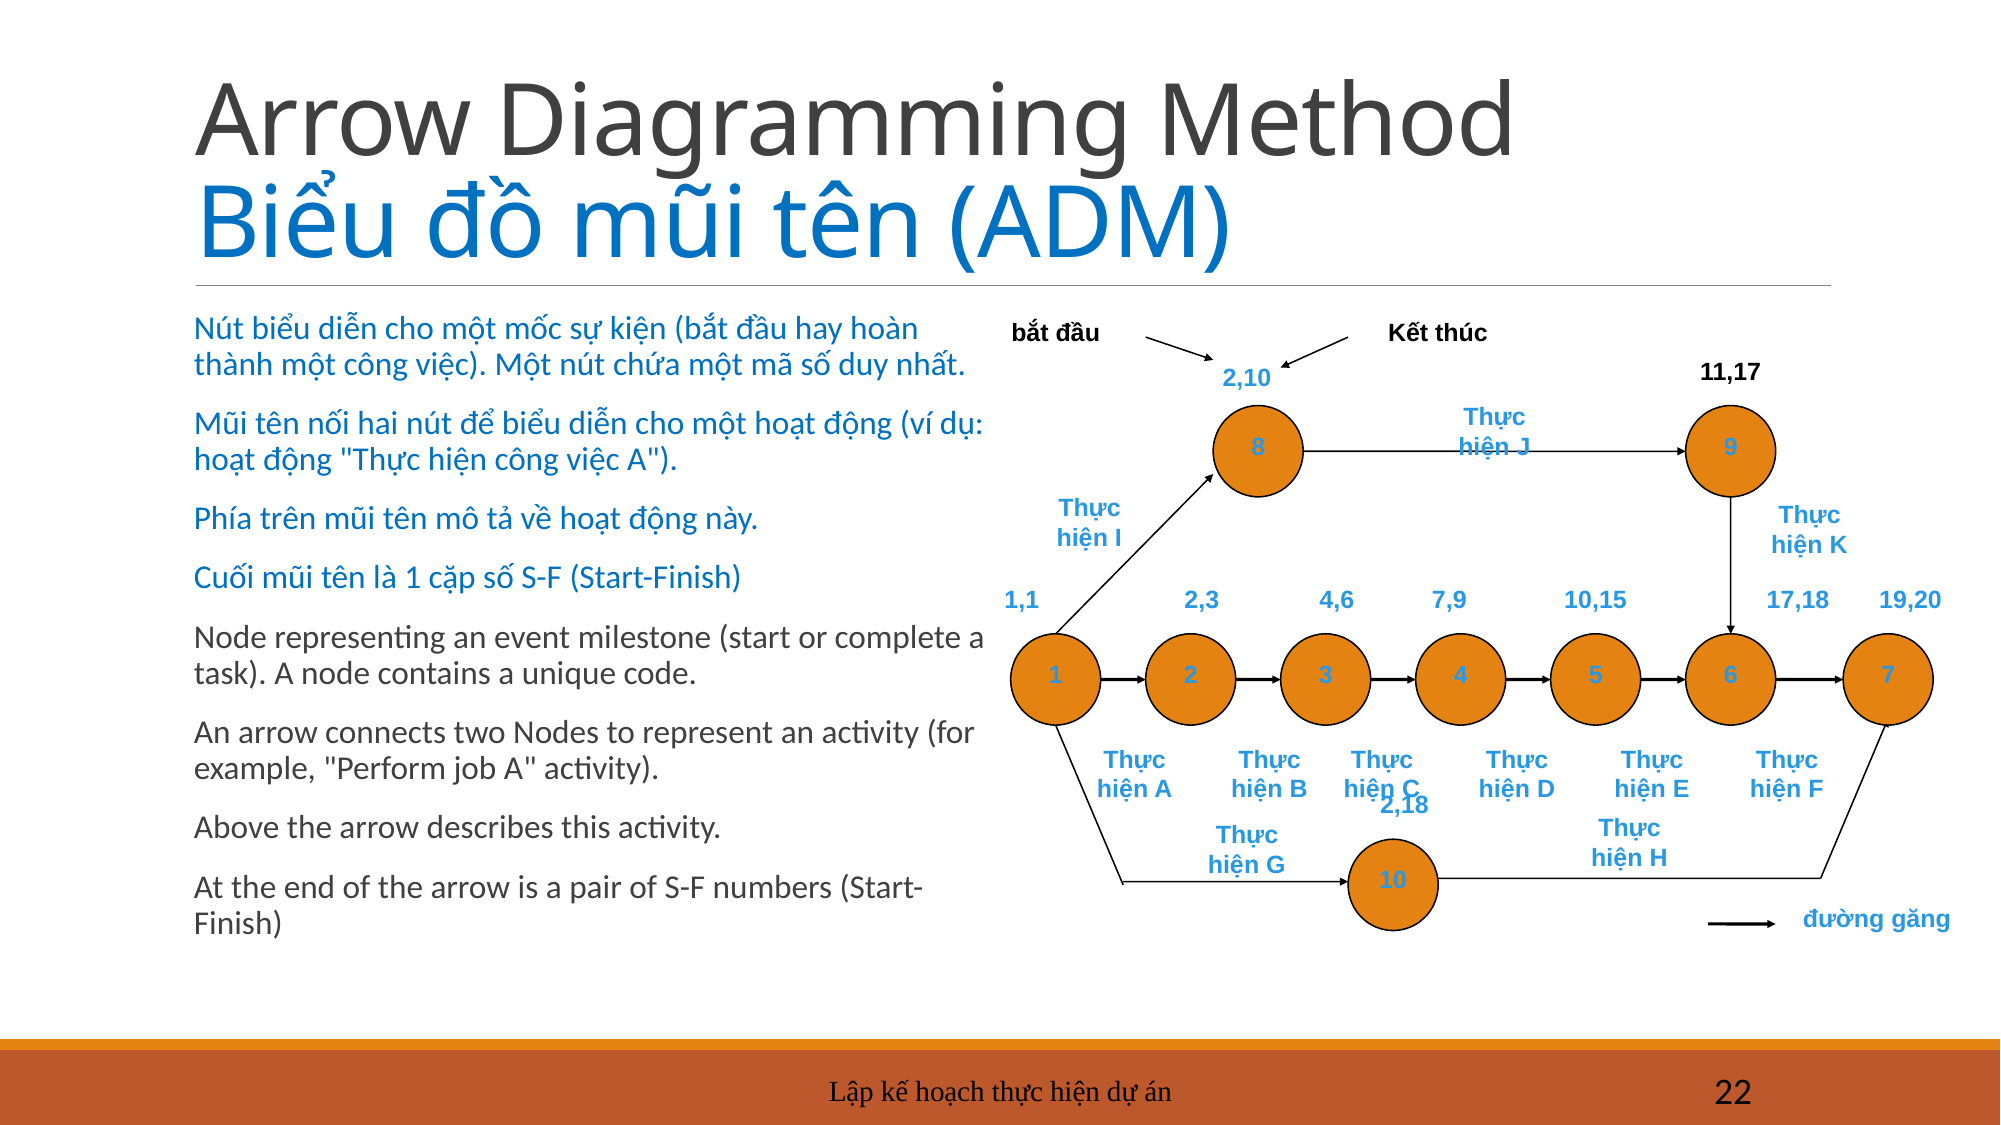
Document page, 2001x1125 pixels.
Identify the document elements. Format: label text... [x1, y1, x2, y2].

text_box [987, 313, 1957, 971]
title Arrow Diagramming Method Biểu đồ mũi tên (ADM) [180, 47, 1830, 285]
footer Lập kế hoạch thực hiện dự án [604, 1059, 1396, 1120]
list Nút biểu diễn cho một mốc sự kiện (bắt đầu hay hoàn thành một công việc). Một nút chứa một mã số duy nhất. Mũi tên nối hai nút để biểu diễn cho một hoạt động (ví dụ: hoạt động "Thực hiện công việc A"). Phía trên mũi tên mô tả về hoạt động này. Cuối mũi tên là 1 cặp số S-F (Start-Finish) Node representing an event milestone (start or complete a task). A node contains a unique code. An arrow connects two Nodes to represent an activity (for example, "Perform job A" activity). Above the arrow describes this activity. At the end of the arrow is a pair of S-F numbers (Start-Finish) [180, 302, 990, 963]
slide_number 22 [1624, 1059, 1840, 1120]
